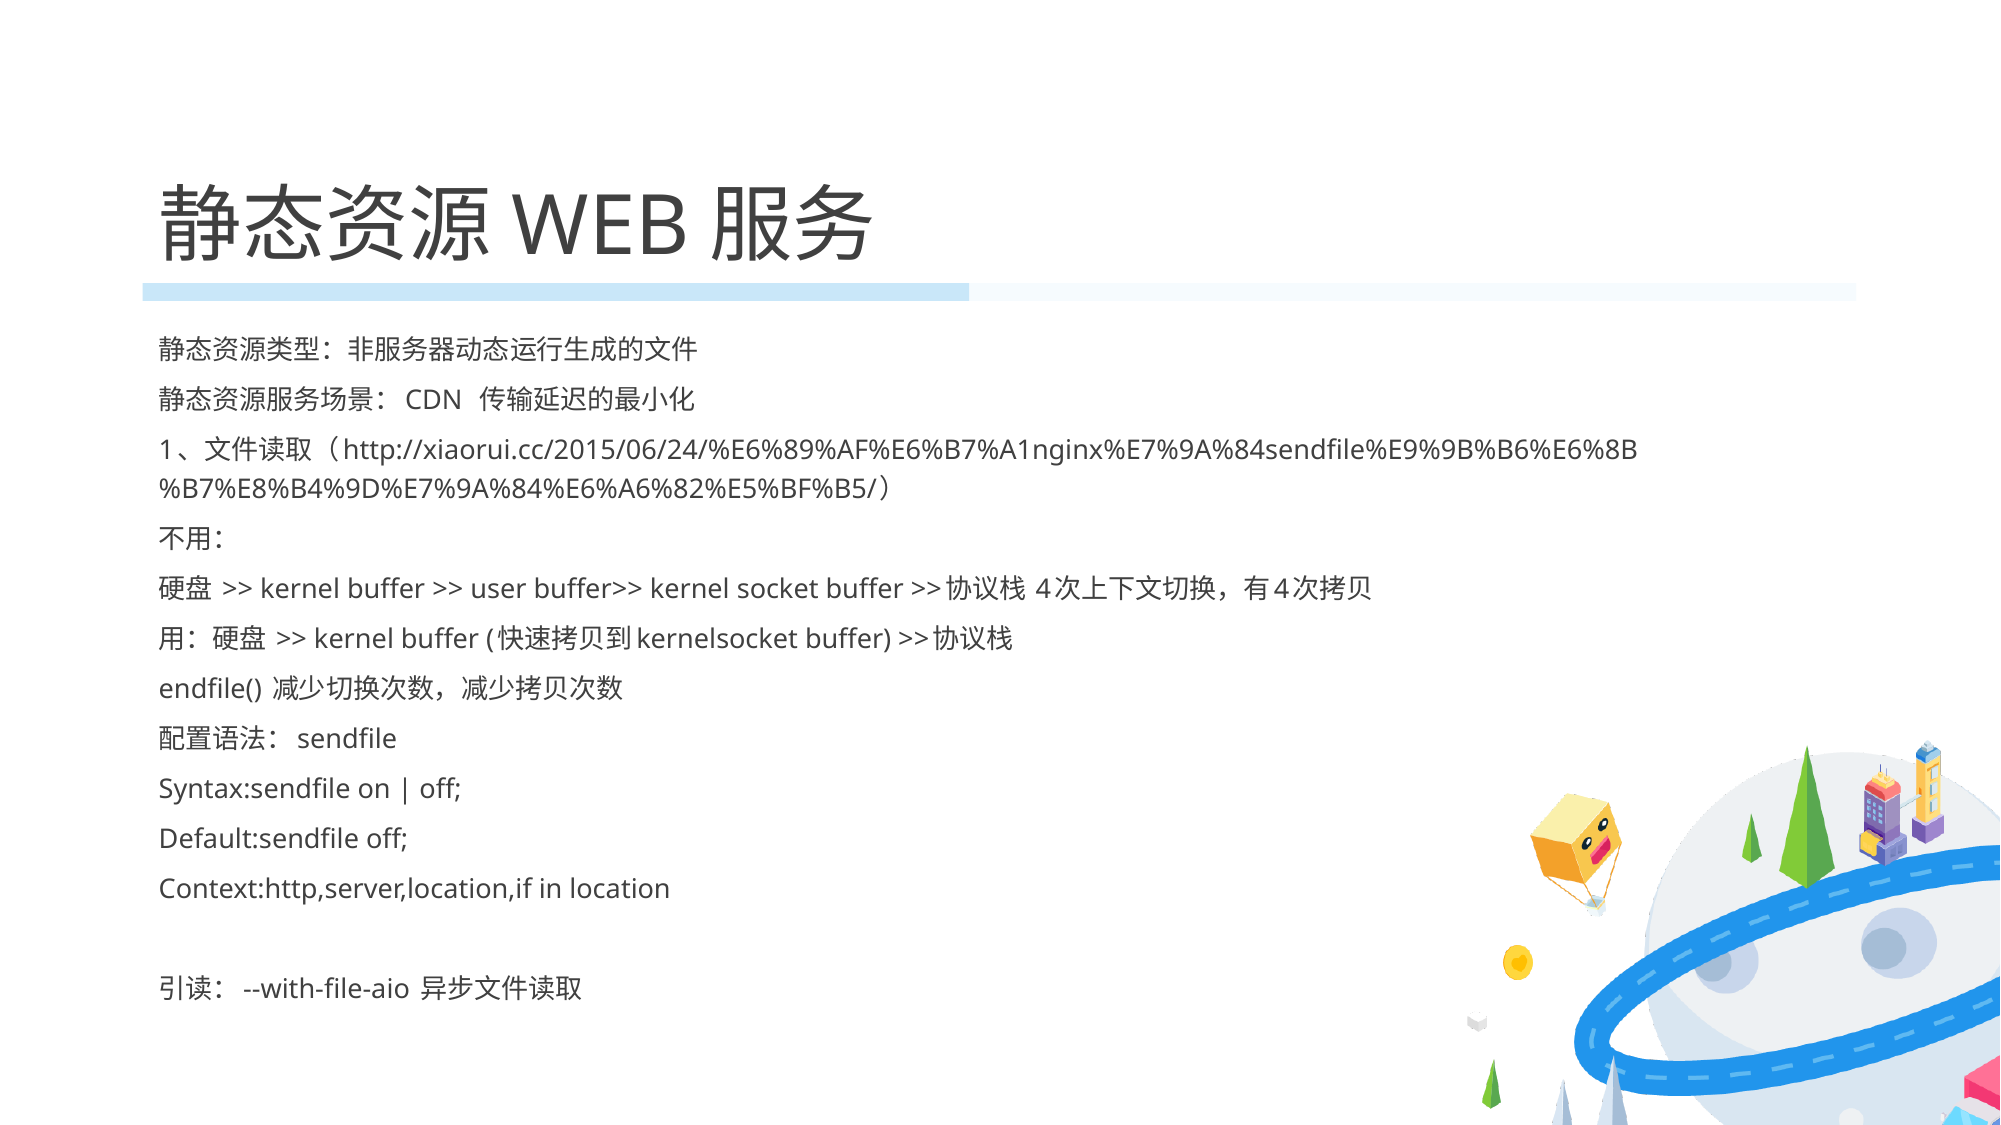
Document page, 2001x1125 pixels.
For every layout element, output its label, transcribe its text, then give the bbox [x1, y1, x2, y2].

list 静态资源类型：非服务器动态运行生成的文件 静态资源服务场景：CDN 传输延迟的最小化 1、文件读取（http://xiaorui.cc/2015/06/24/%E6%89%AF%E6%B7%A1nginx%E7%9A%84sendfile%E9%9B%B6%E6%8B%B7%E8%B4%9D%E7%9A%84%E6%A6%82%E5%BF%B5/） 不用： 硬盘 >> kernel buffer >> user buffer>> kernel socket buffer >>协议栈 4次上下文切换，有4次拷贝 用：硬盘 >> kernel buffer (快速拷贝到kernelsocket buffer) >>协议栈 endfile() 减少切换次数，减少拷贝次数 配置语法：sendfile Syntax:sendfile on | off; Default:sendfile off; Context:http,server,location,if in location 引读：--with-file-aio 异步文件读取 [143, 318, 1857, 1013]
title 静态资源WEB服务 [143, 54, 1857, 280]
picture [1467, 740, 2000, 1125]
